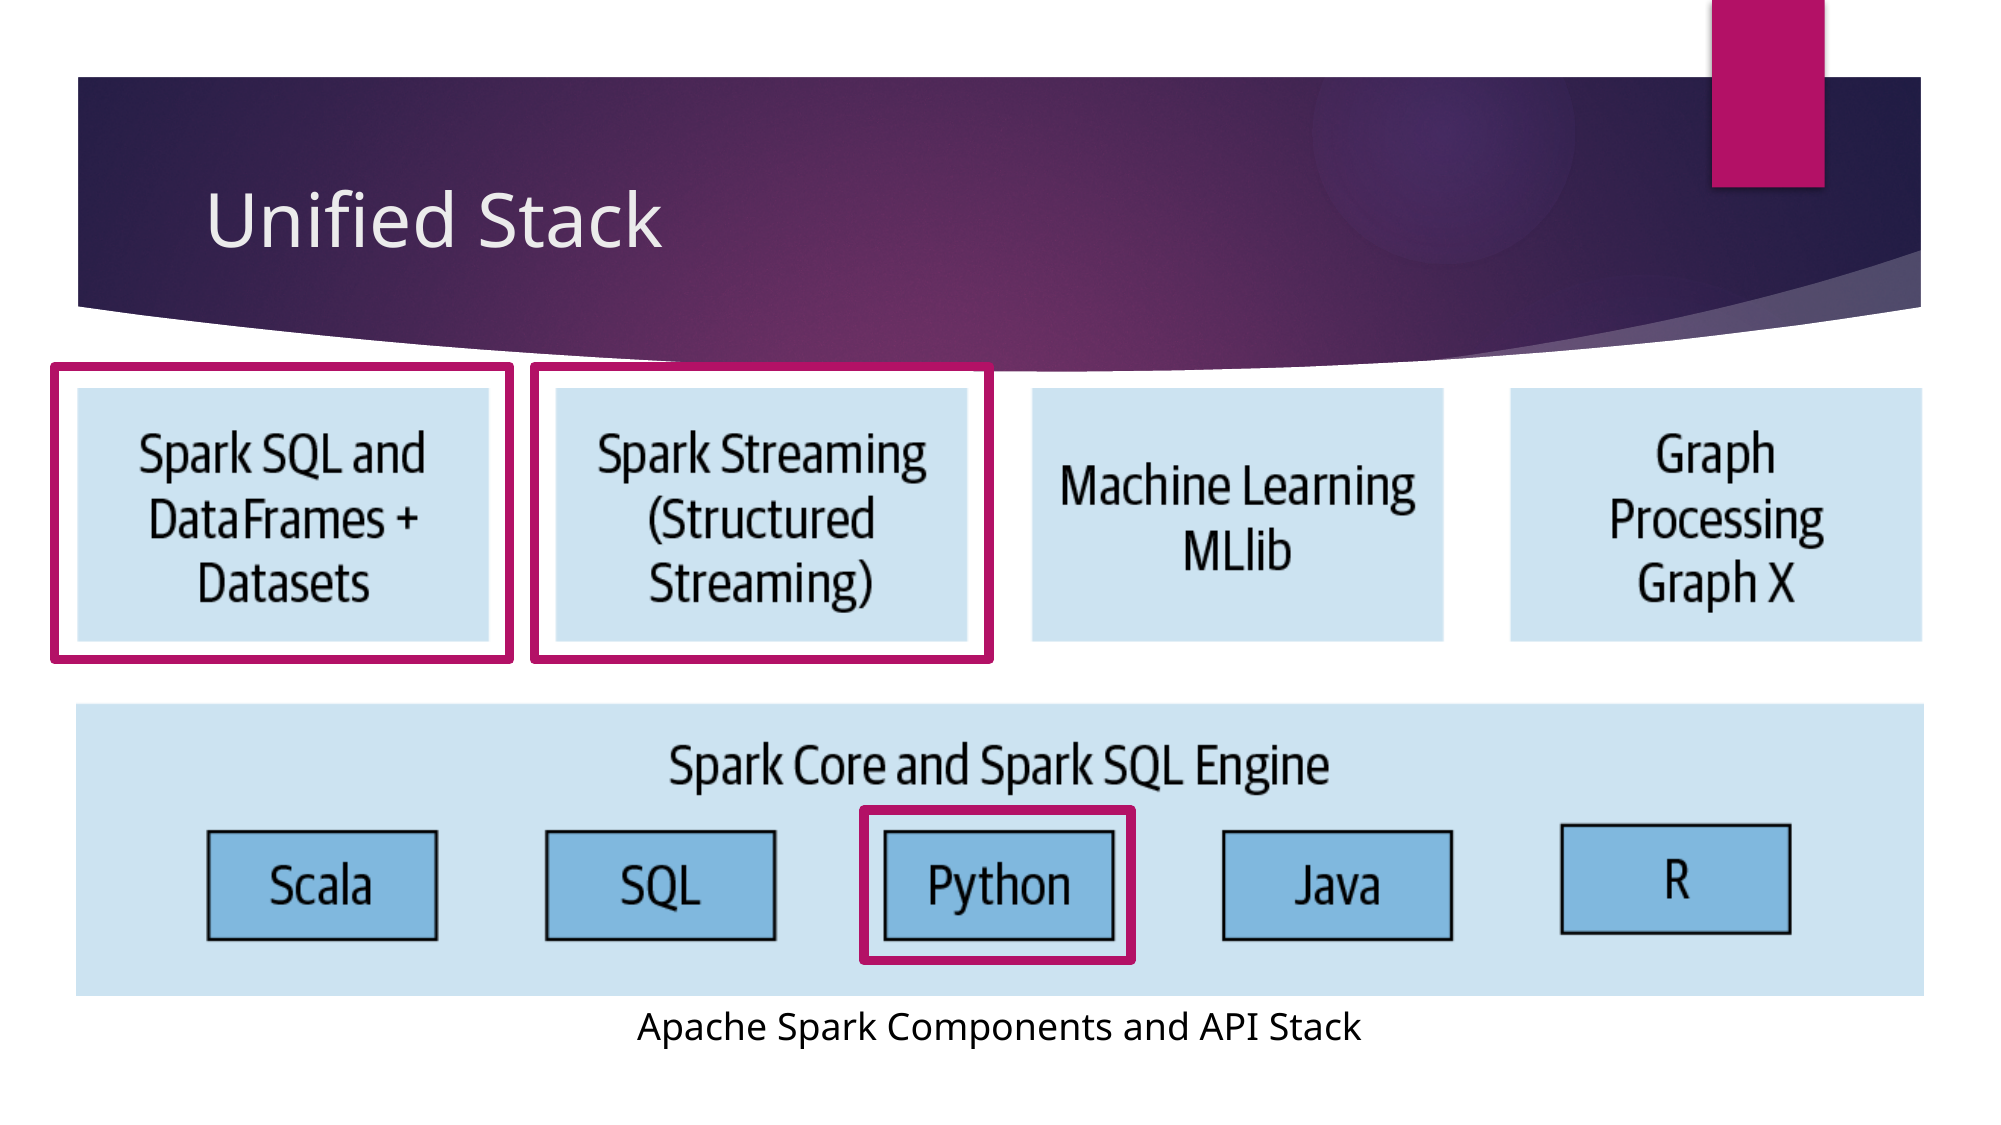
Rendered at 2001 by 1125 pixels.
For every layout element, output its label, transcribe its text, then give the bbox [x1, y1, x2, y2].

text_box Apache Spark Components and API Stack [622, 1007, 1378, 1055]
text_box [53, 365, 511, 661]
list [76, 387, 1924, 996]
text_box [533, 365, 991, 387]
title Unified Stack [189, 159, 1627, 276]
